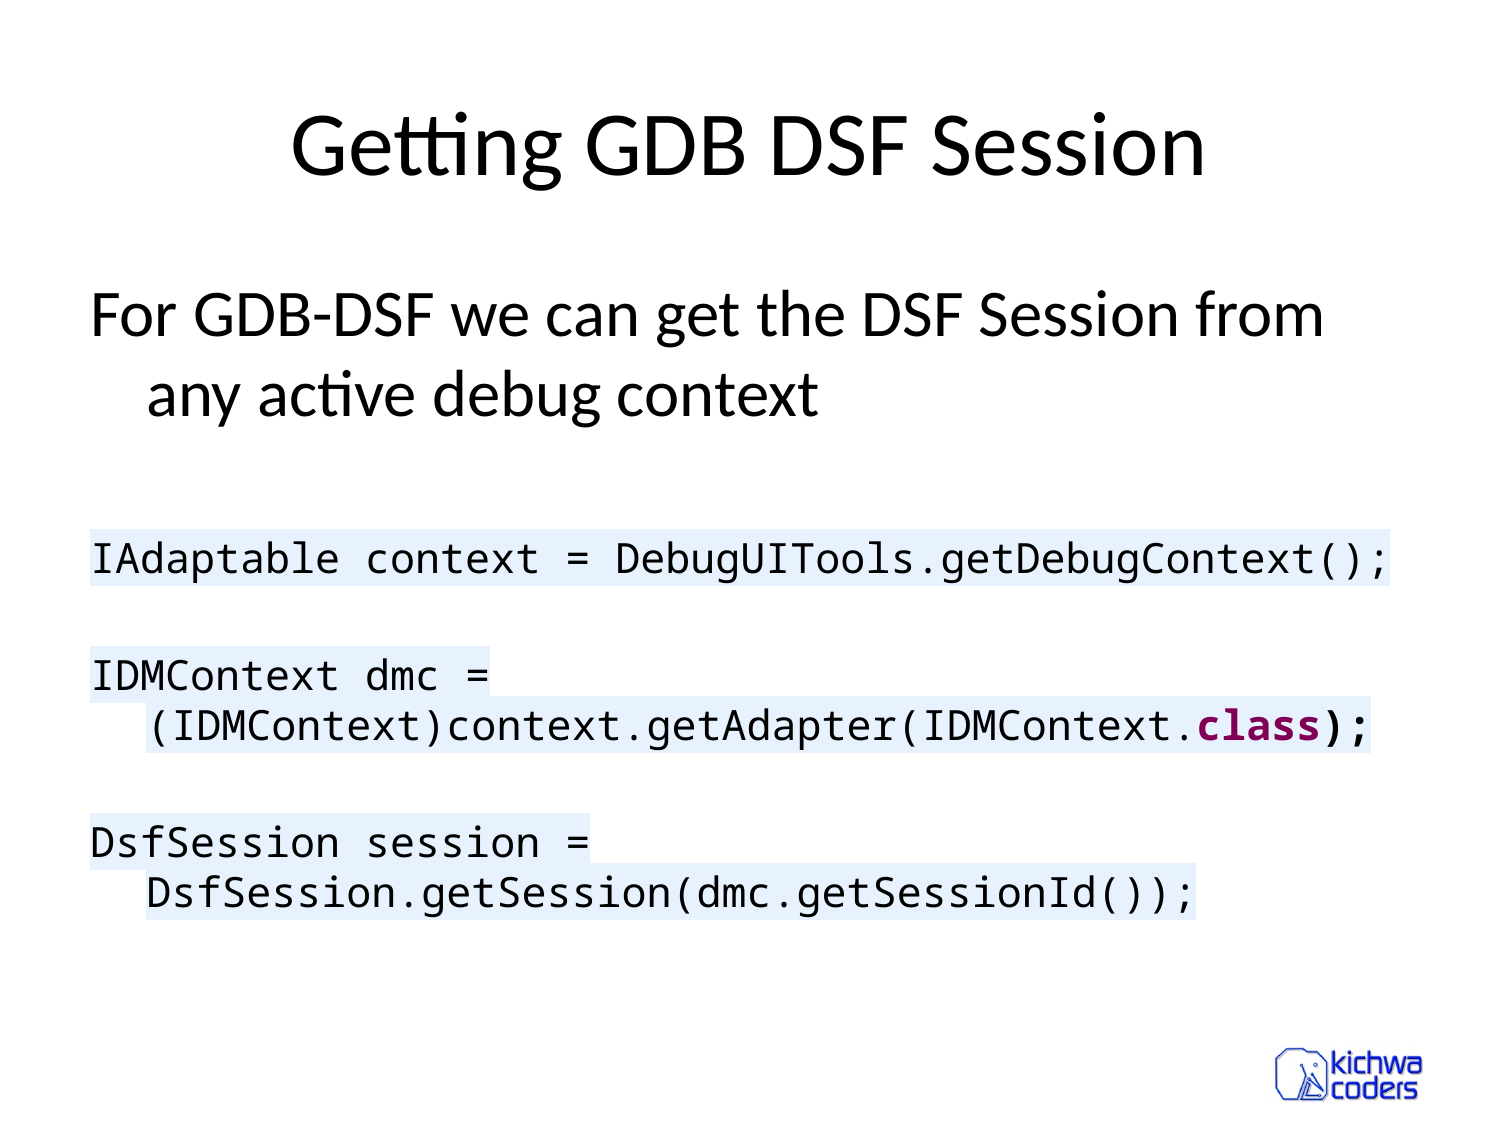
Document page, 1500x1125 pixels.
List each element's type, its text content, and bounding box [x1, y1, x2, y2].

title Getting GDB DSF Session [75, 45, 1425, 233]
list For GDB-DSF we can get the DSF Session from any active debug context IAdaptable context = DebugUITools.getDebugContext(); IDMContext dmc = (IDMContext)context.getAdapter(IDMContext.class); DsfSession session = DsfSession.getSession(dmc.getSessionId()); [75, 262, 1425, 1005]
picture [1269, 1046, 1424, 1103]
